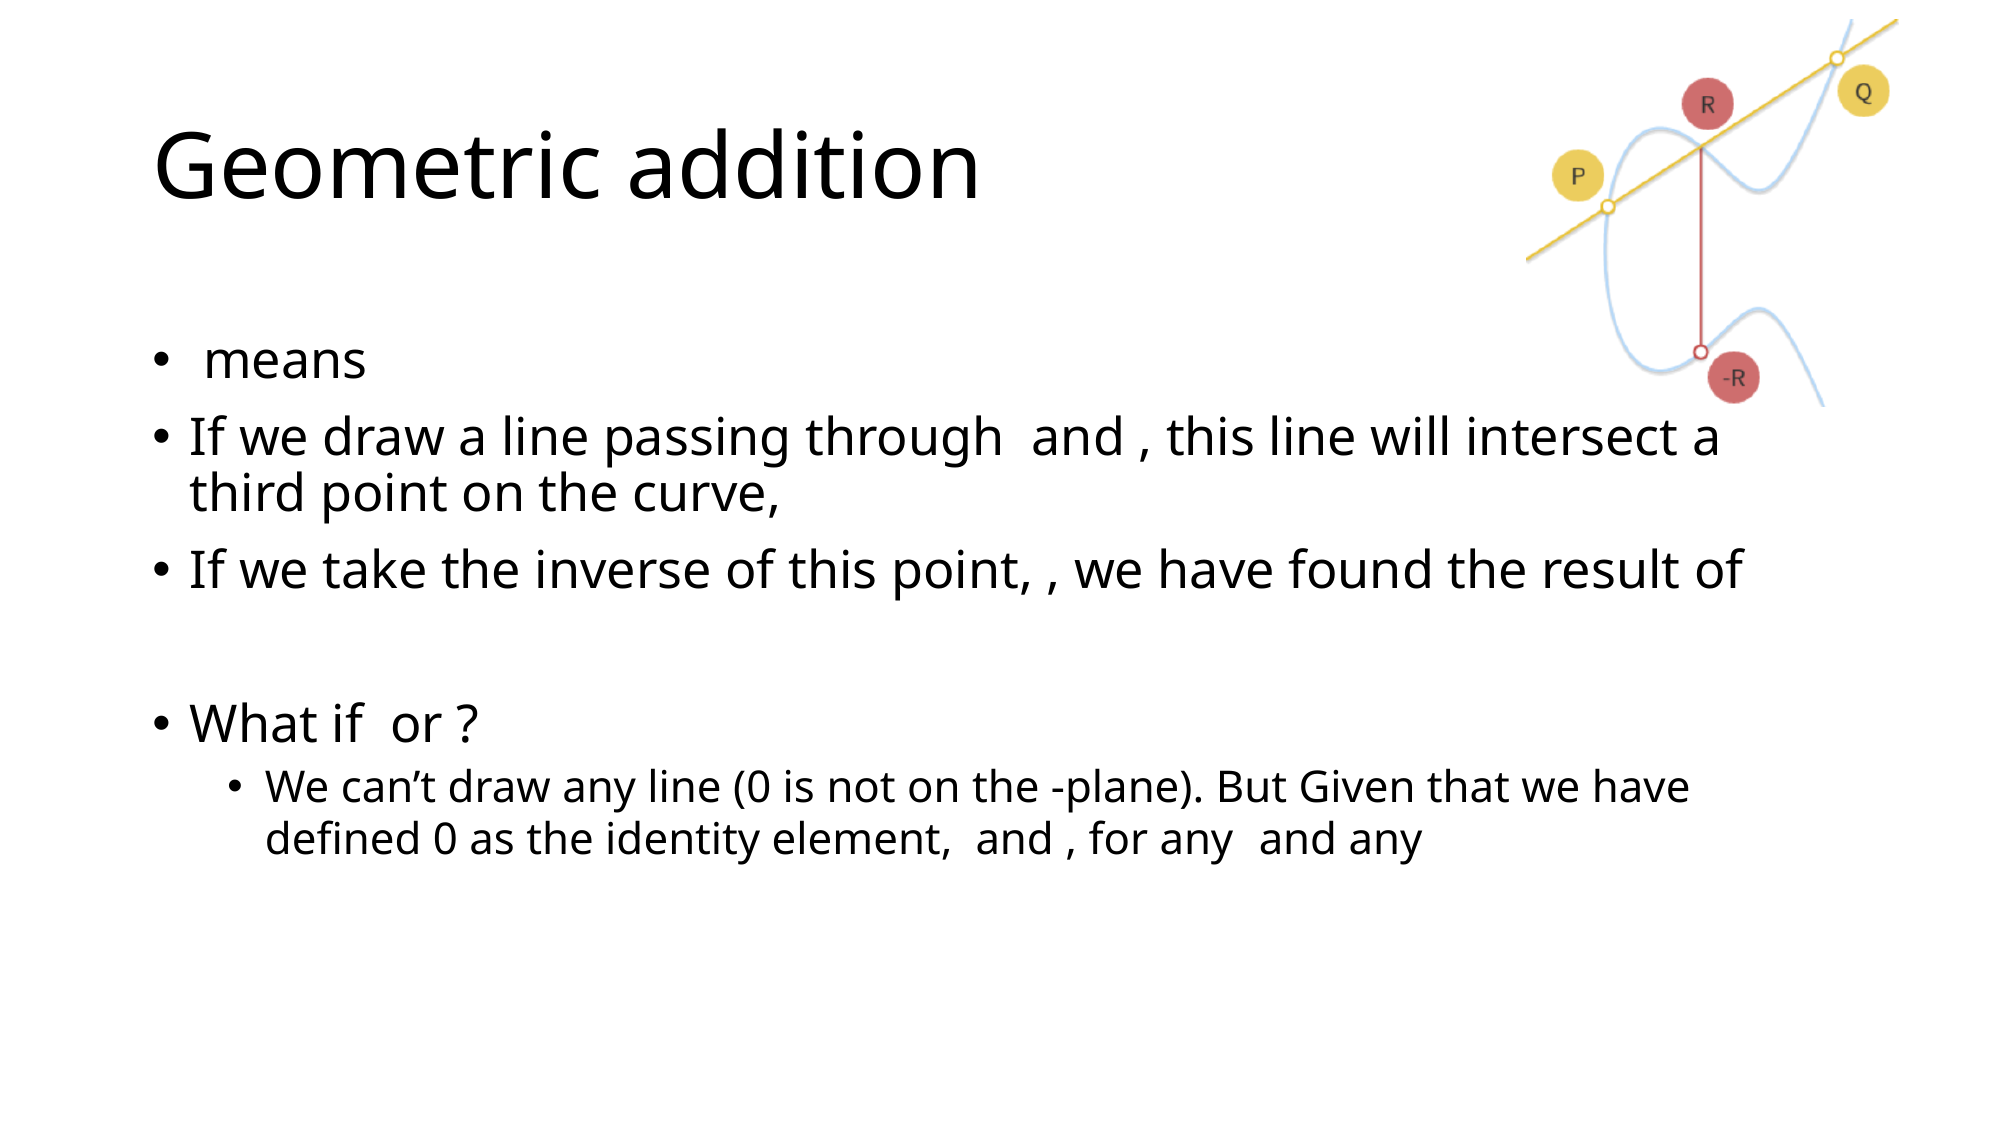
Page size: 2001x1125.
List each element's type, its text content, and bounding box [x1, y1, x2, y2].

title Geometric addition [137, 59, 1521, 278]
picture [1521, 13, 1962, 407]
